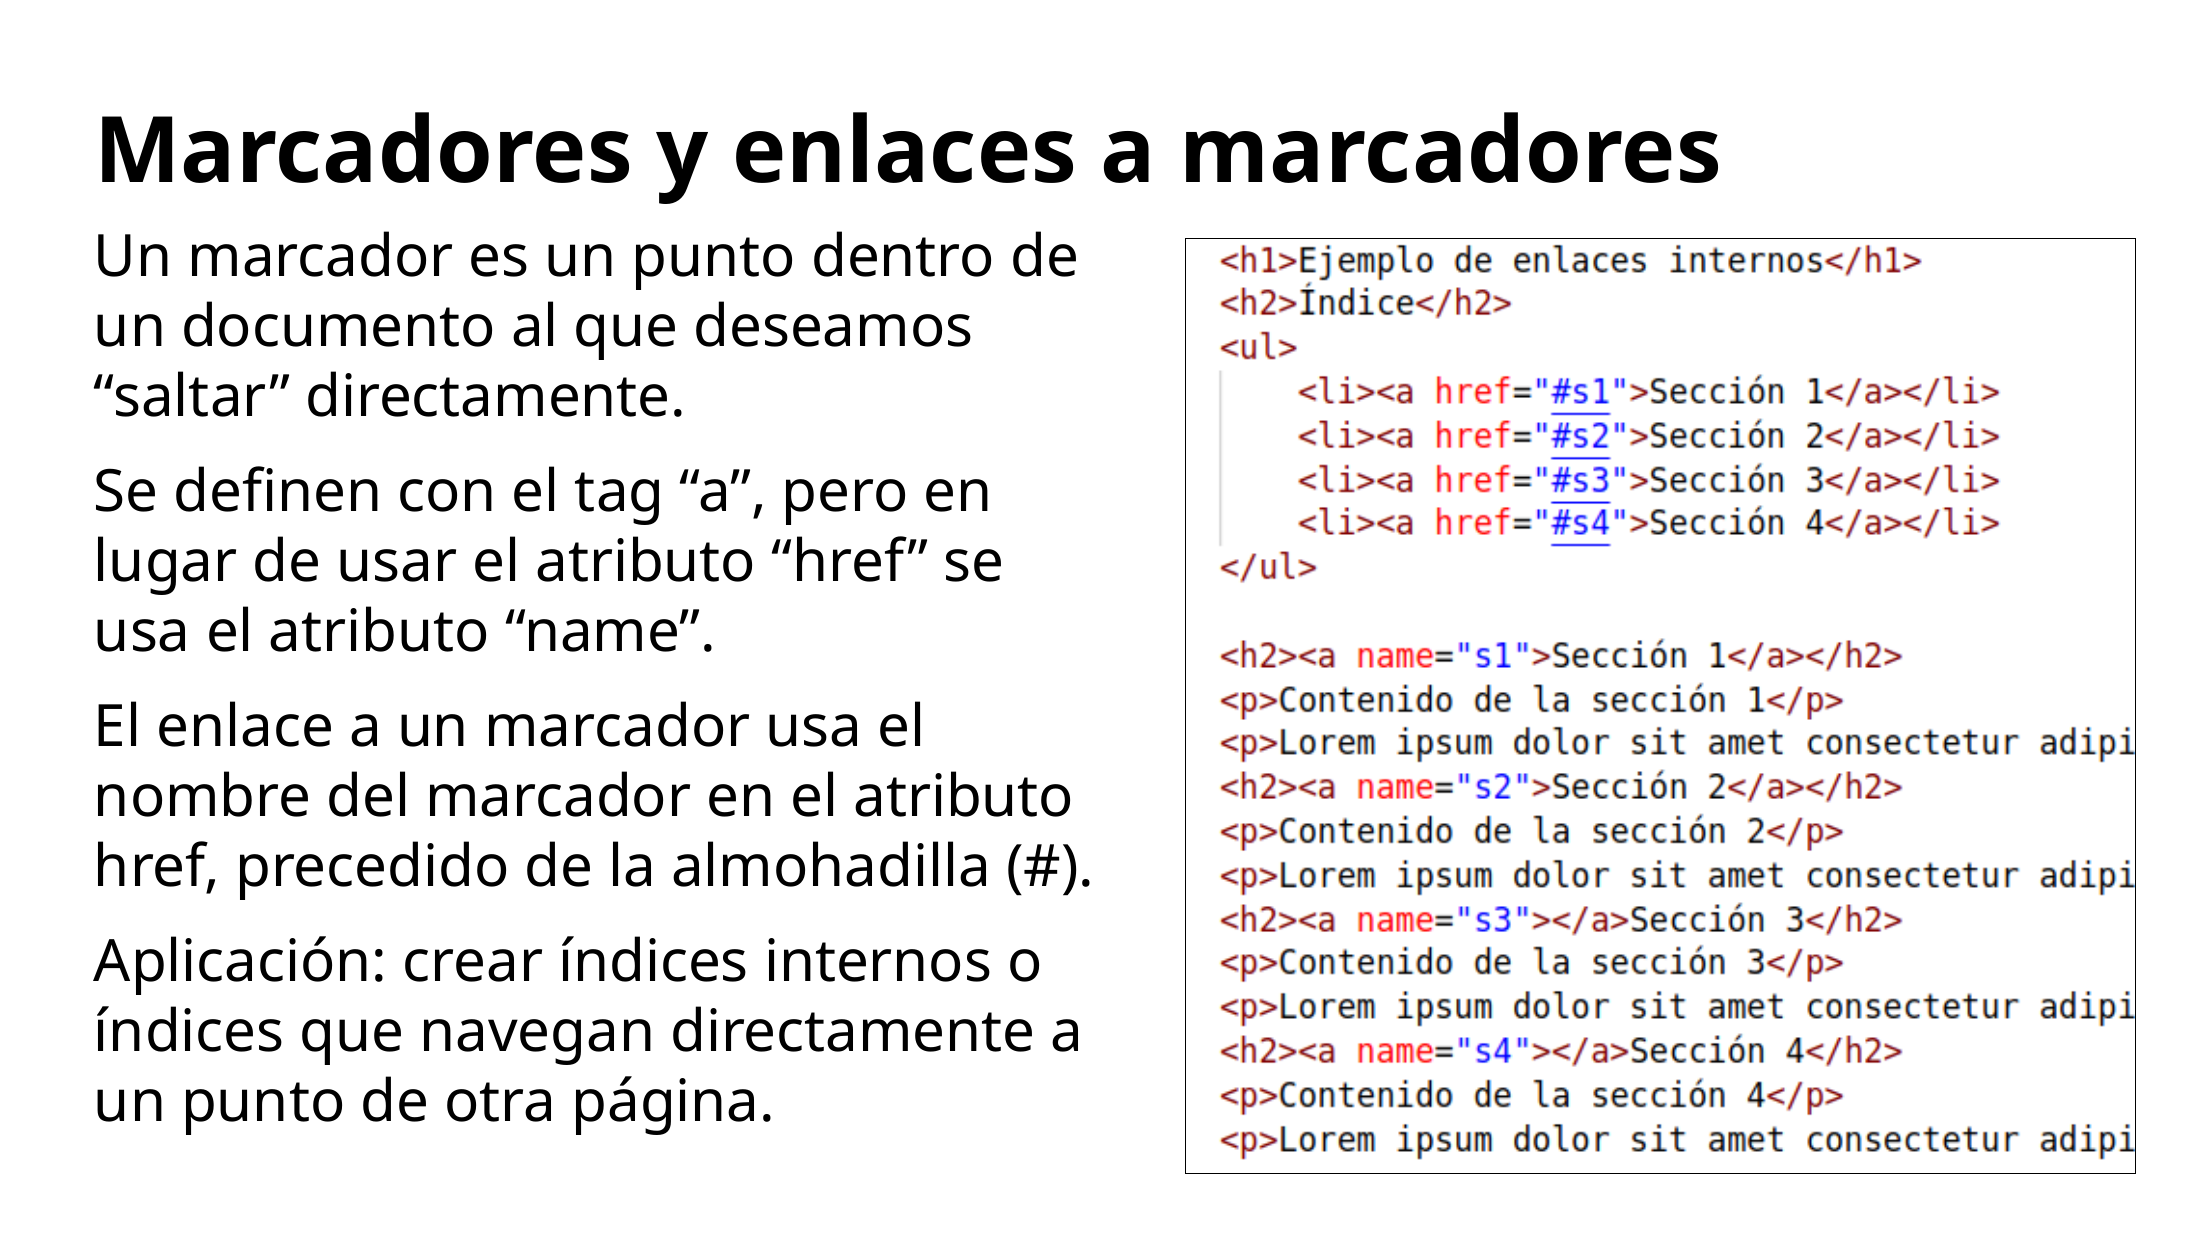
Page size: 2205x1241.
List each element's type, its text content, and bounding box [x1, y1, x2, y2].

text_box Un marcador es un punto dentro de un documento al que deseamos “saltar” directamente. Se definen con el tag “a”, pero en lugar de usar el atributo “href” se usa el atributo “name”. El enlace a un marcador usa el nombre del marcador en el atributo href, precedido de la almohadilla (#). Aplicación: crear índices internos o índices que navegan directamente a un punto de otra página. [79, 210, 2126, 1140]
title Marcadores y enlaces a marcadores [79, 41, 2136, 238]
picture [1185, 238, 2136, 1173]
